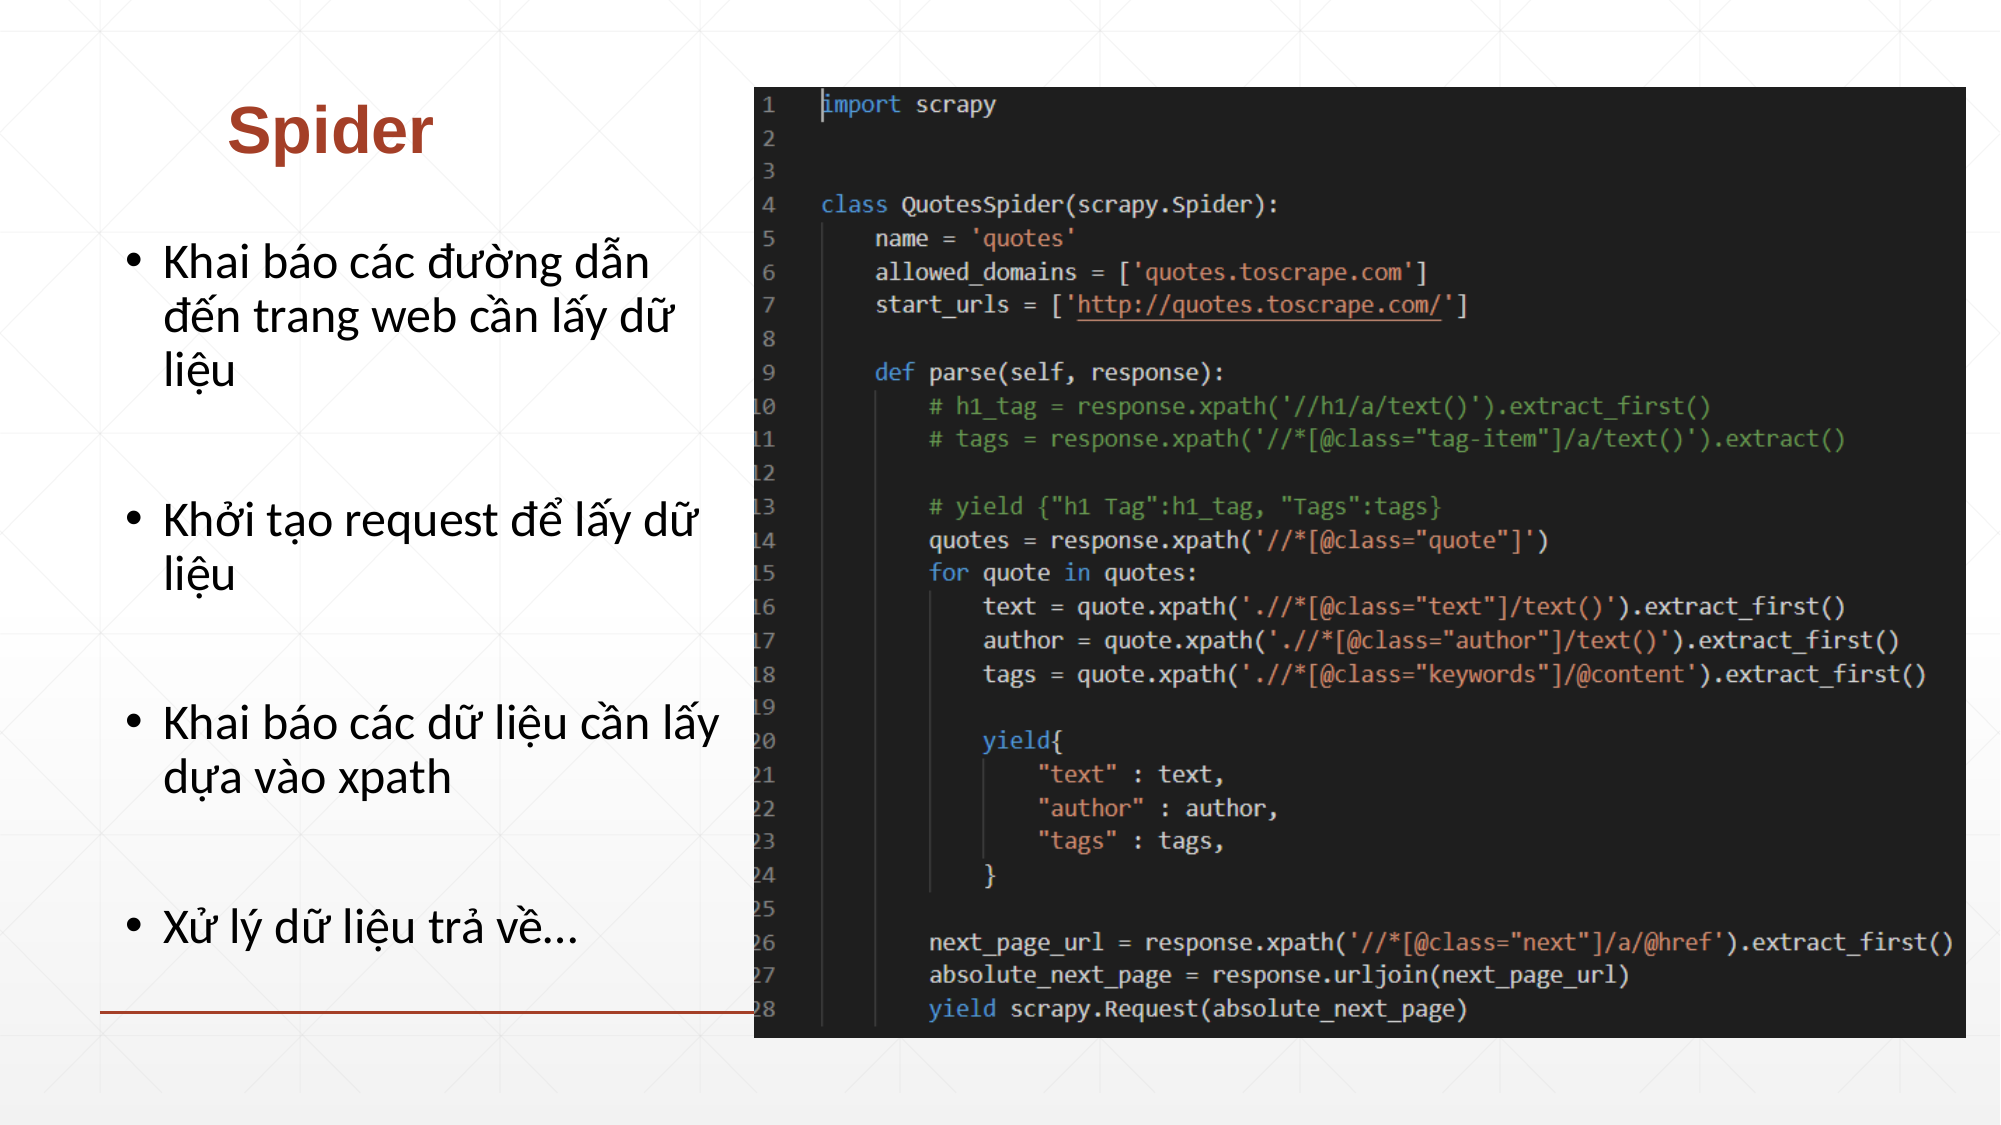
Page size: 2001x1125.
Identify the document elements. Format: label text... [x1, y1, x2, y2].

title Spider [212, 53, 1788, 175]
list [754, 87, 1966, 1038]
text_box Khai báo các đường dẫn đến trang web cần lấy dữ liệu Khởi tạo request để lấy dữ liệu Khai báo các dữ liệu cần lấy dựa vào xpath Xử lý dữ liệu trả về… [110, 227, 755, 1125]
